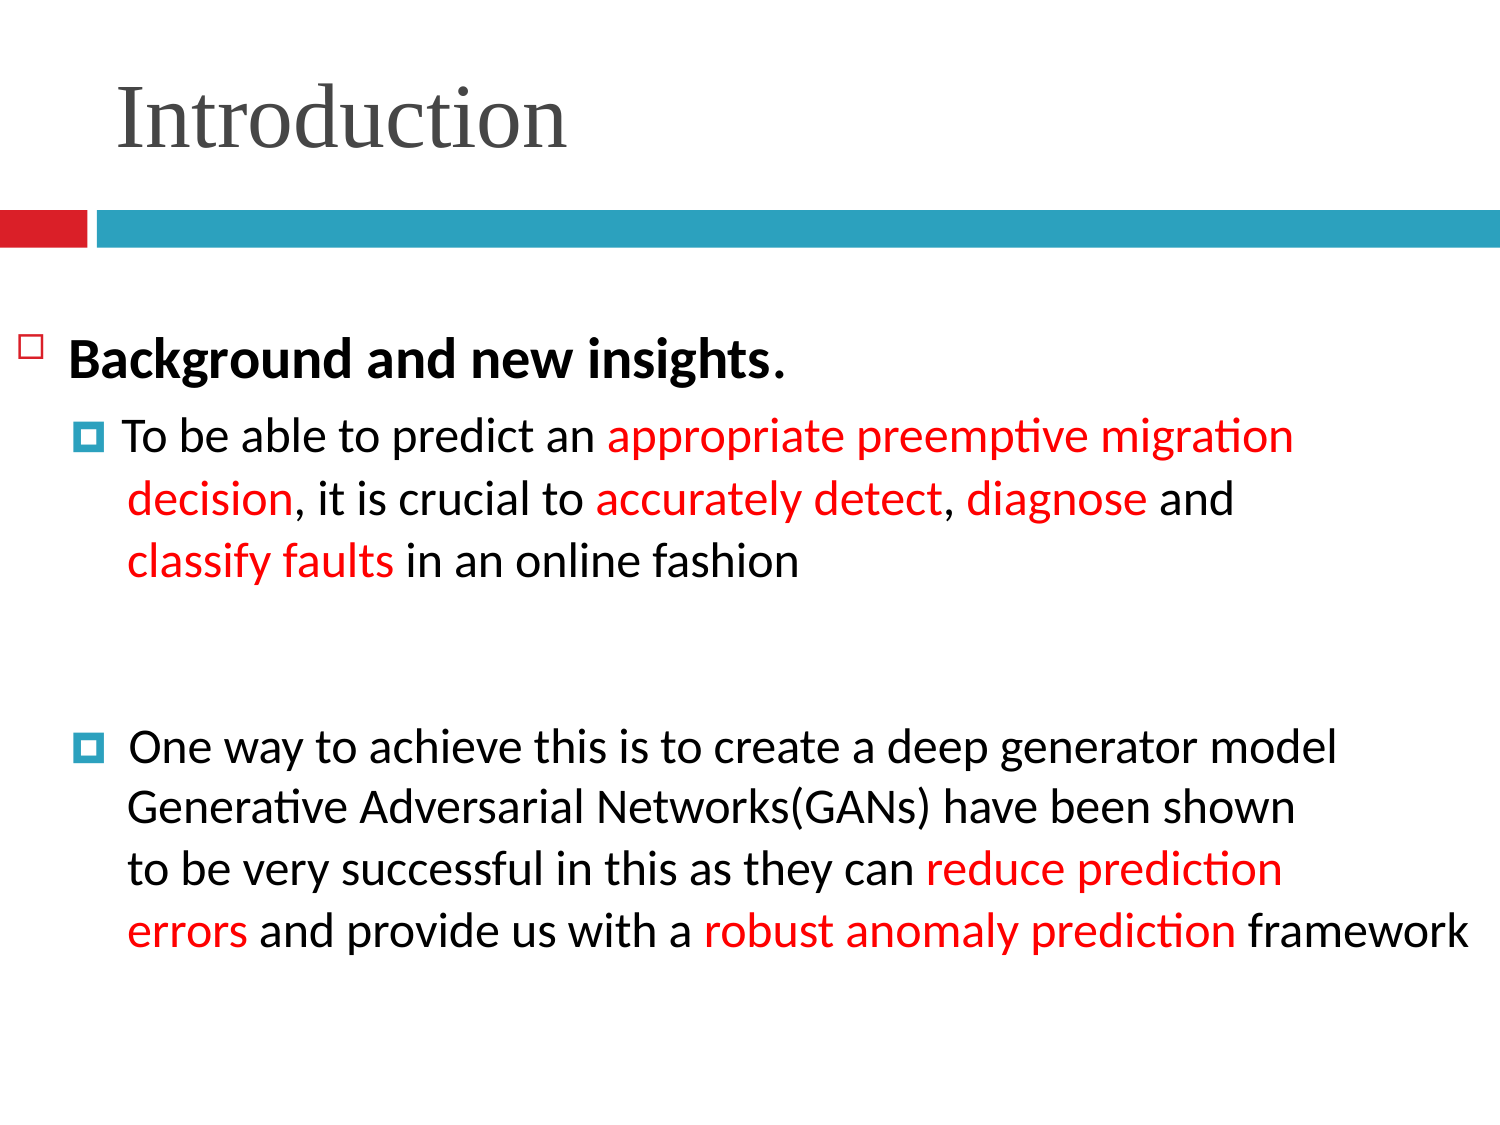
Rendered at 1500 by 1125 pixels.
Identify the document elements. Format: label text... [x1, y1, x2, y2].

text_box Background and new insights. 🞑 To be able to predict an appropriate preemptive migration decision, it is crucial to accurately detect, diagnose and classify faults in an online fashion 🞑 One way to achieve this is to create a deep generator model Generative Adversarial Networks(GANs) have been shown to be very successful in this as they can reduce prediction errors and provide us with a robust anomaly prediction framework [13, 309, 1487, 1125]
title Introduction [113, 53, 572, 244]
